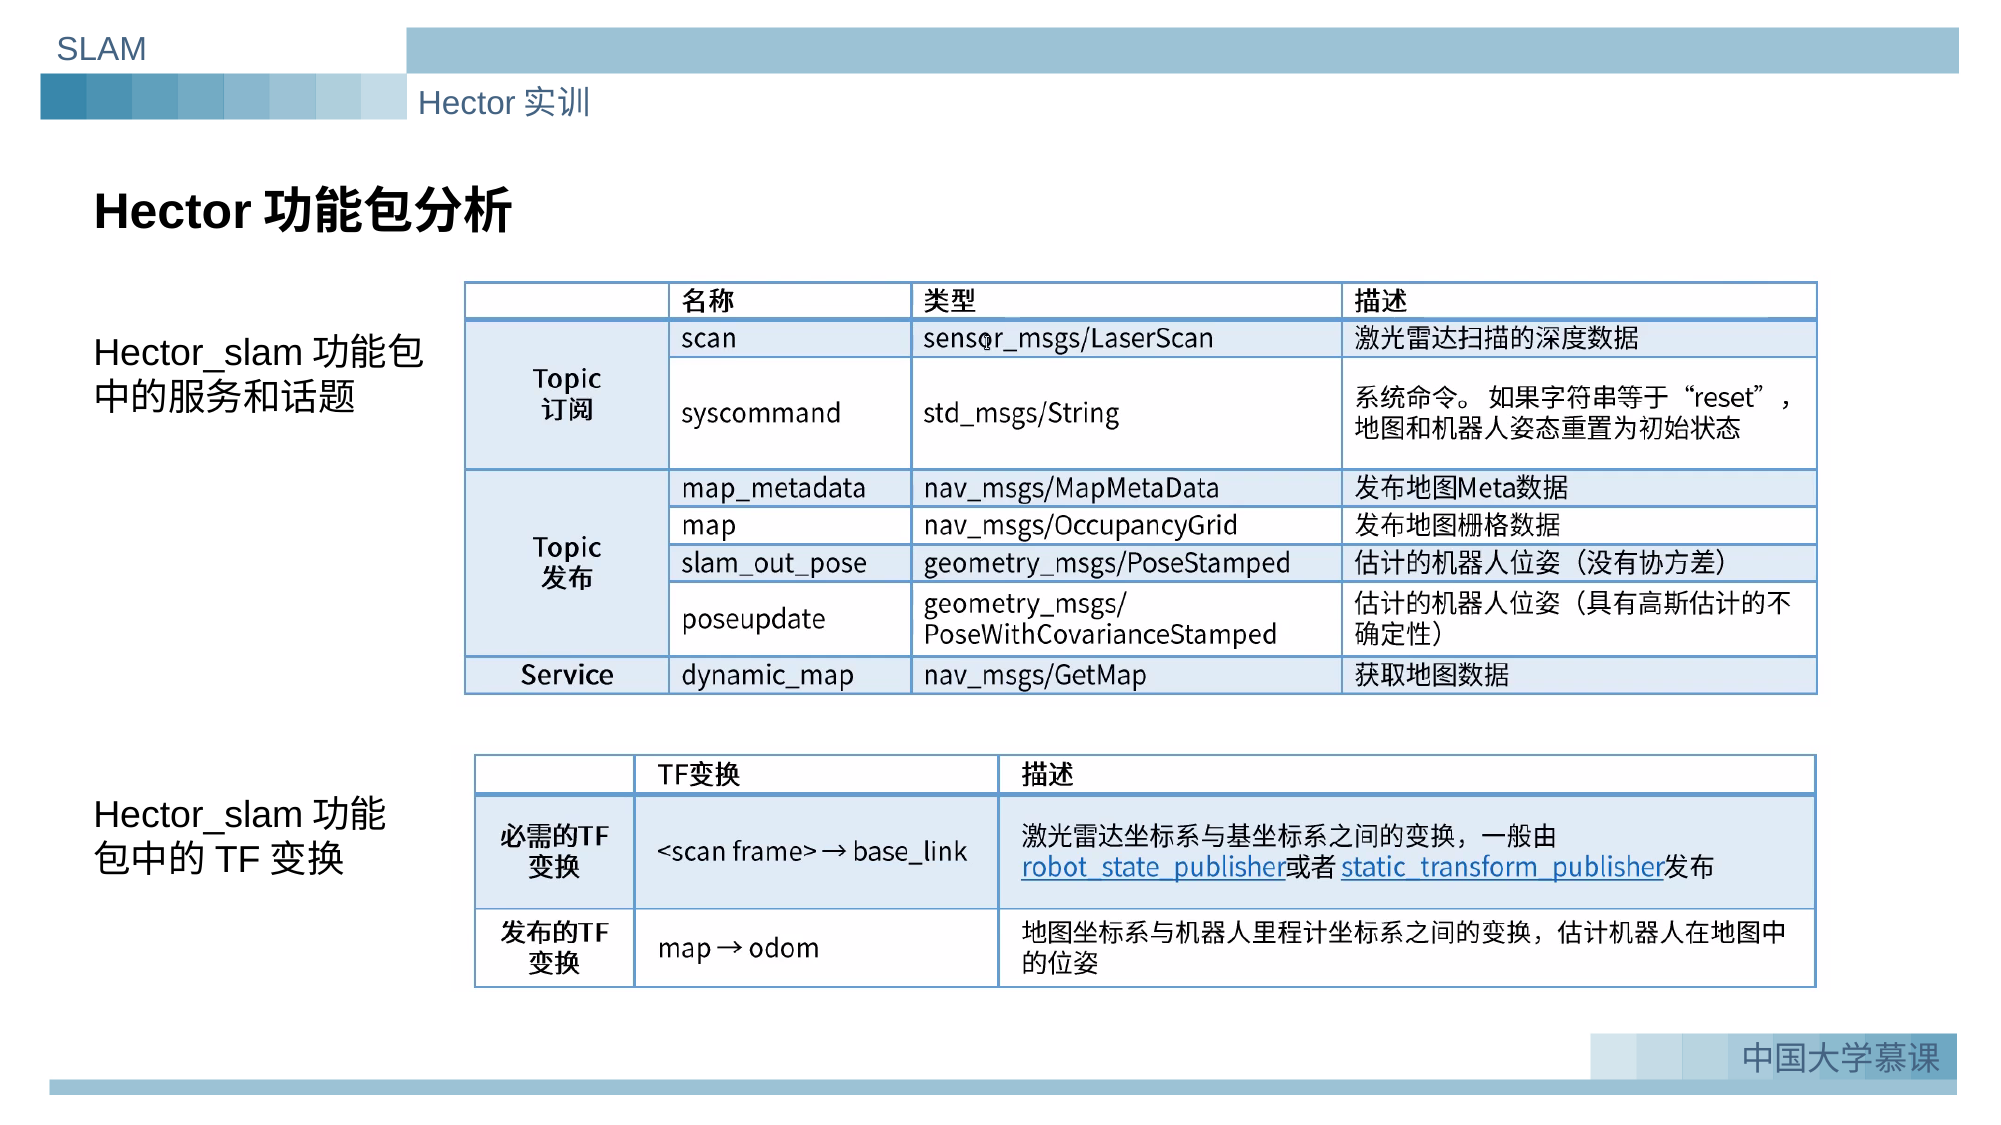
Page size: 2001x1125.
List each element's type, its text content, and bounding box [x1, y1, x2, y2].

title Hector功能包分析 [78, 103, 981, 321]
text_box Hector实训 [403, 73, 606, 129]
text_box Hector_slam功能包中的服务和话题 [78, 320, 440, 426]
text_box 中国大学慕课 [1726, 1029, 1956, 1085]
text_box SLAM [41, 19, 163, 75]
picture [0, 0, 2001, 1125]
text_box Hector_slam功能包中的TF变换 [78, 782, 430, 888]
